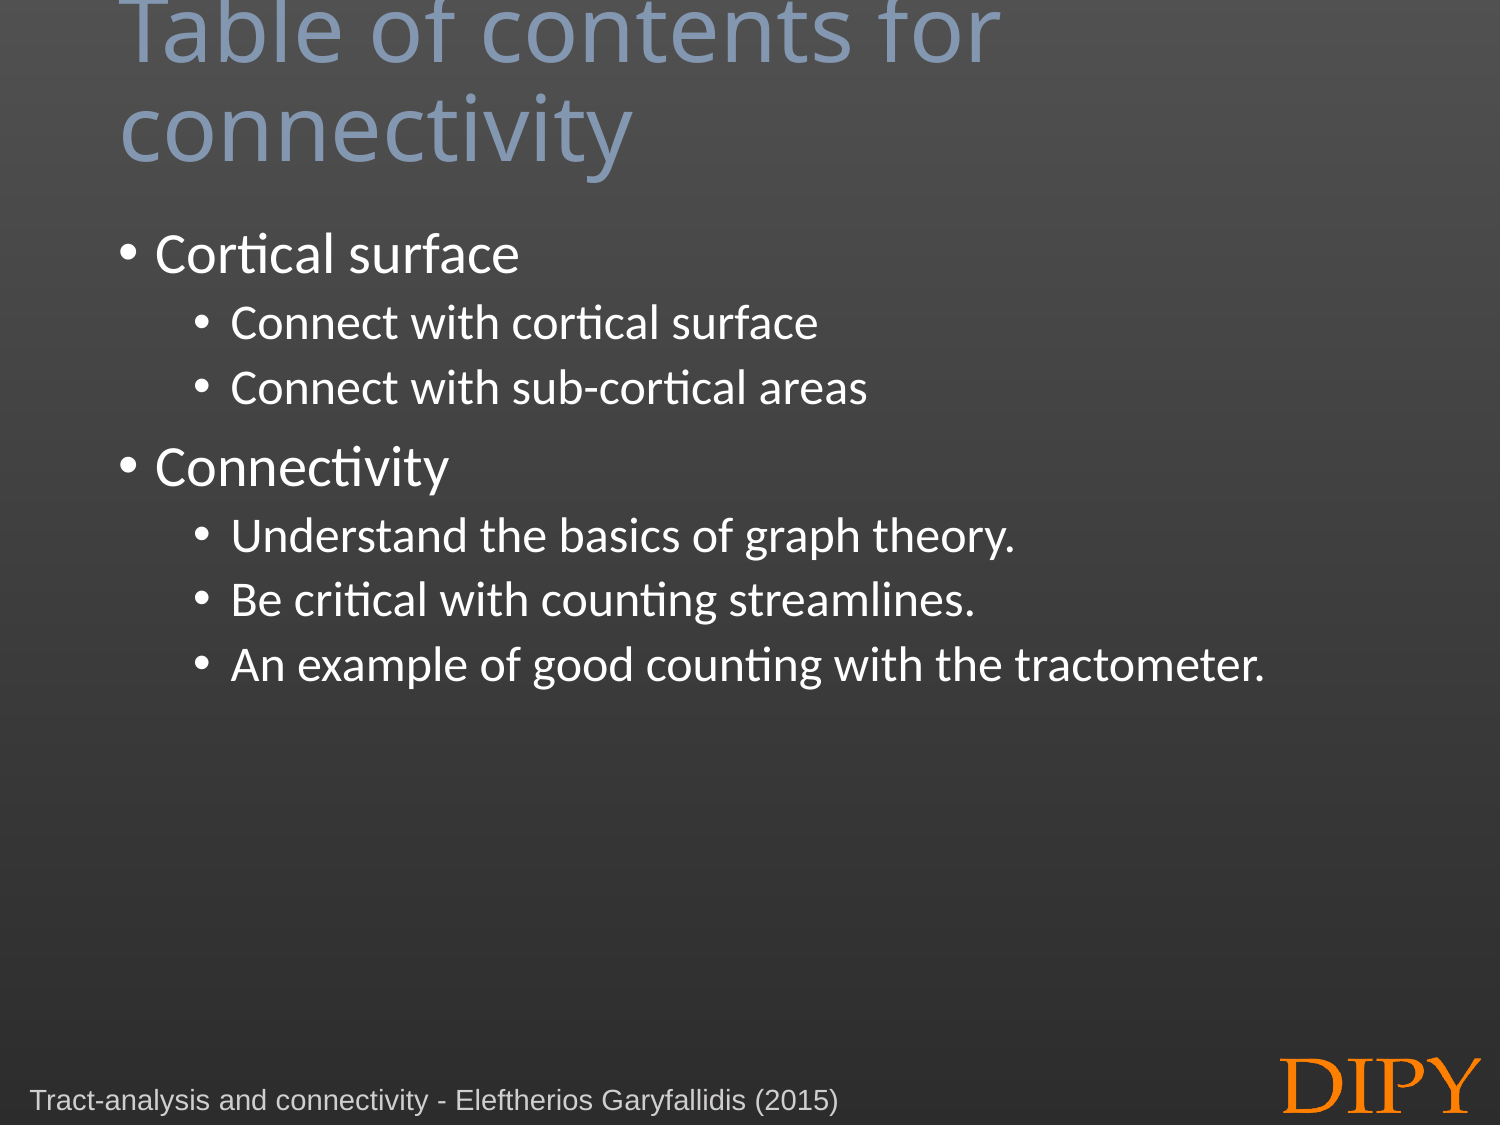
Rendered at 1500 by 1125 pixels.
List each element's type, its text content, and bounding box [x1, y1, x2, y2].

picture [1280, 1057, 1481, 1113]
title Table of contents for connectivity [103, 10, 1361, 155]
text_box Tract-analysis and connectivity - Eleftherios Garyfallidis (2015) [14, 1073, 1150, 1124]
list Cortical surface Connect with cortical surface Connect with sub-cortical areas Connectivity Understand the basics of graph theory. Be critical with counting streamlines. An example of good counting with the tractometer. [103, 216, 1465, 955]
